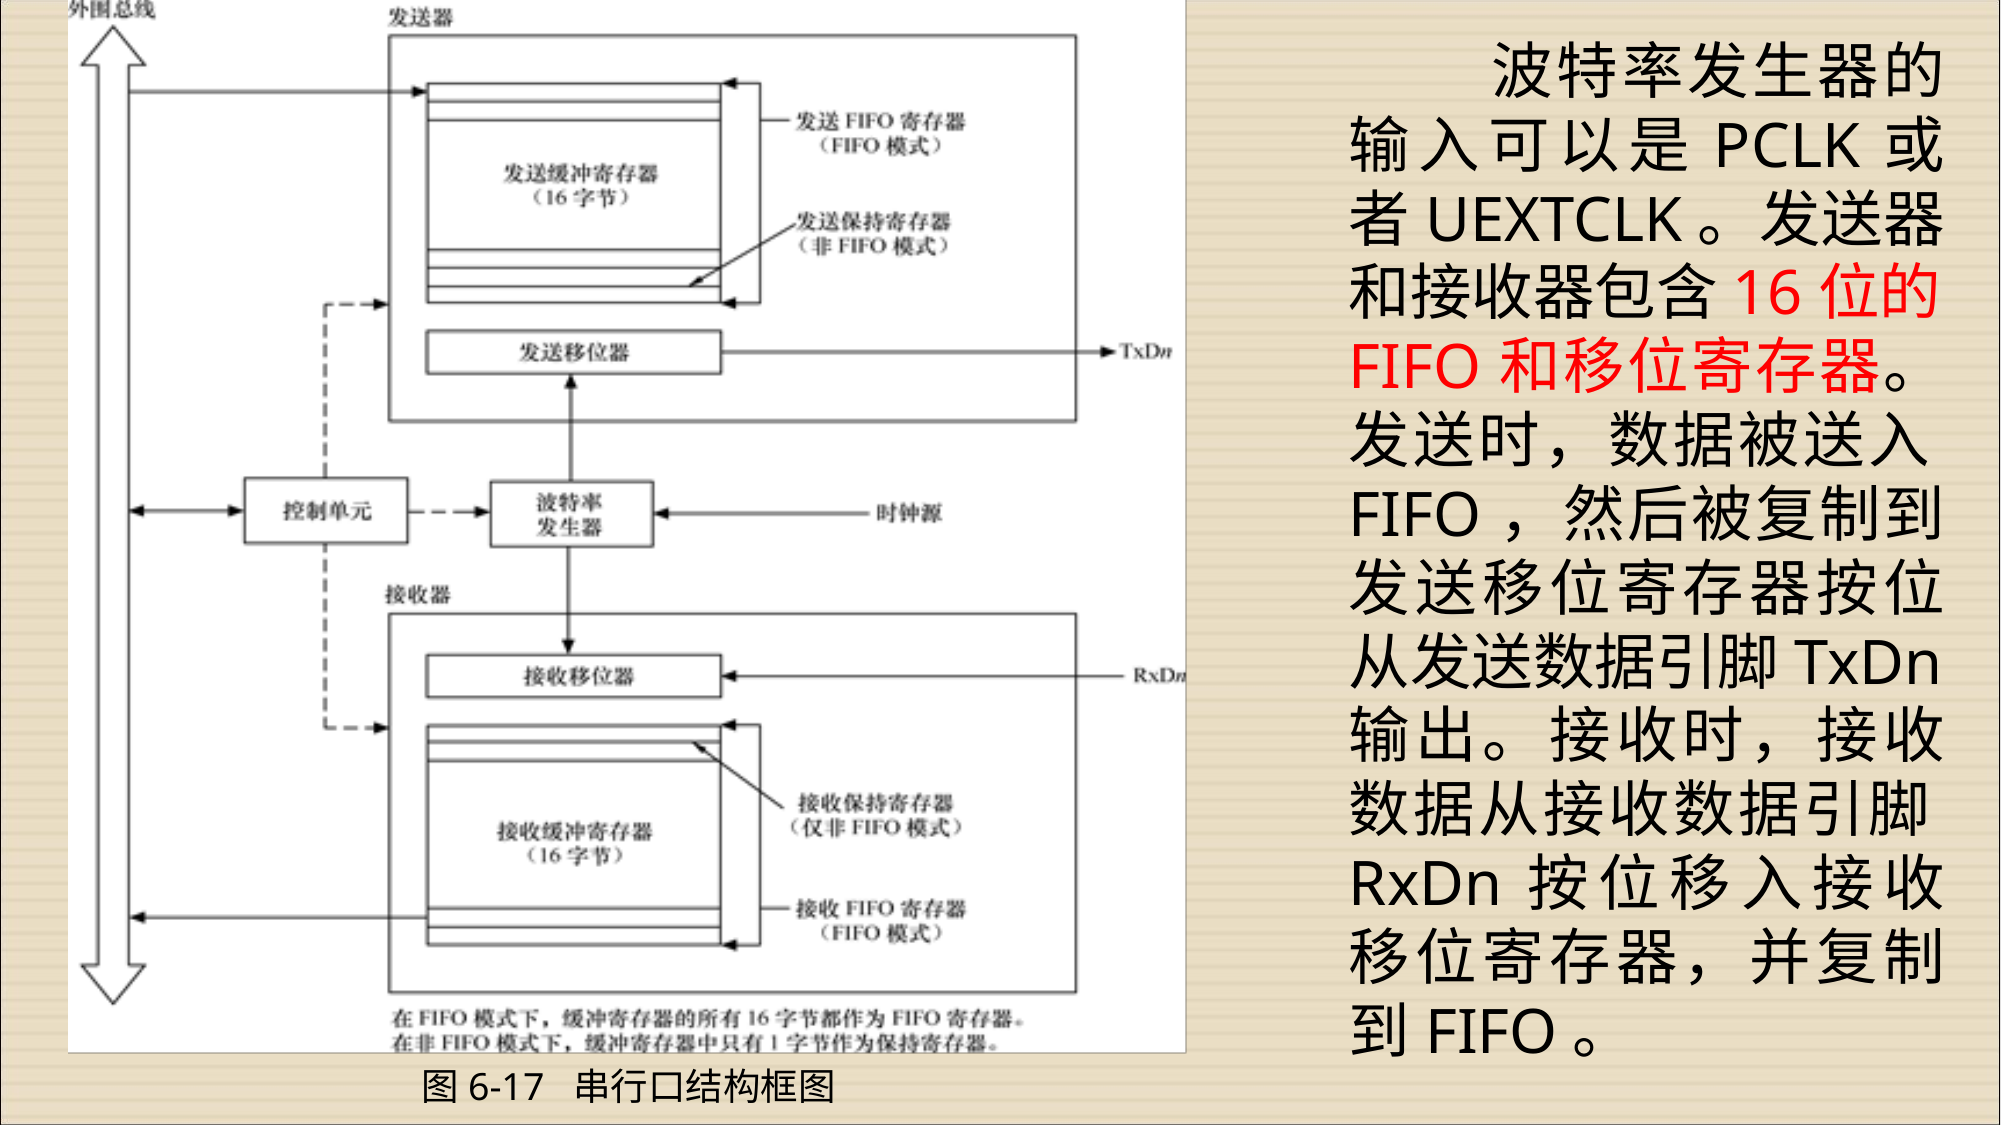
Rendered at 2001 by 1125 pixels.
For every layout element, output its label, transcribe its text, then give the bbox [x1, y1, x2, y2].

picture [0, 0, 2001, 1125]
text_box 波特率发生器的输入可以是PCLK或者UEXTCLK。发送器和接收器包含16位的FIFO和移位寄存器。发送时，数据被送入FIFO，然后被复制到发送移位寄存器按位从发送数据引脚TxDn输出。接收时，接收数据从接收数据引脚RxDn按位移入接收移位寄存器，并复制到FIFO。 [1334, 24, 1960, 1073]
text_box 图6-17 串行口结构框图 [406, 1065, 851, 1116]
